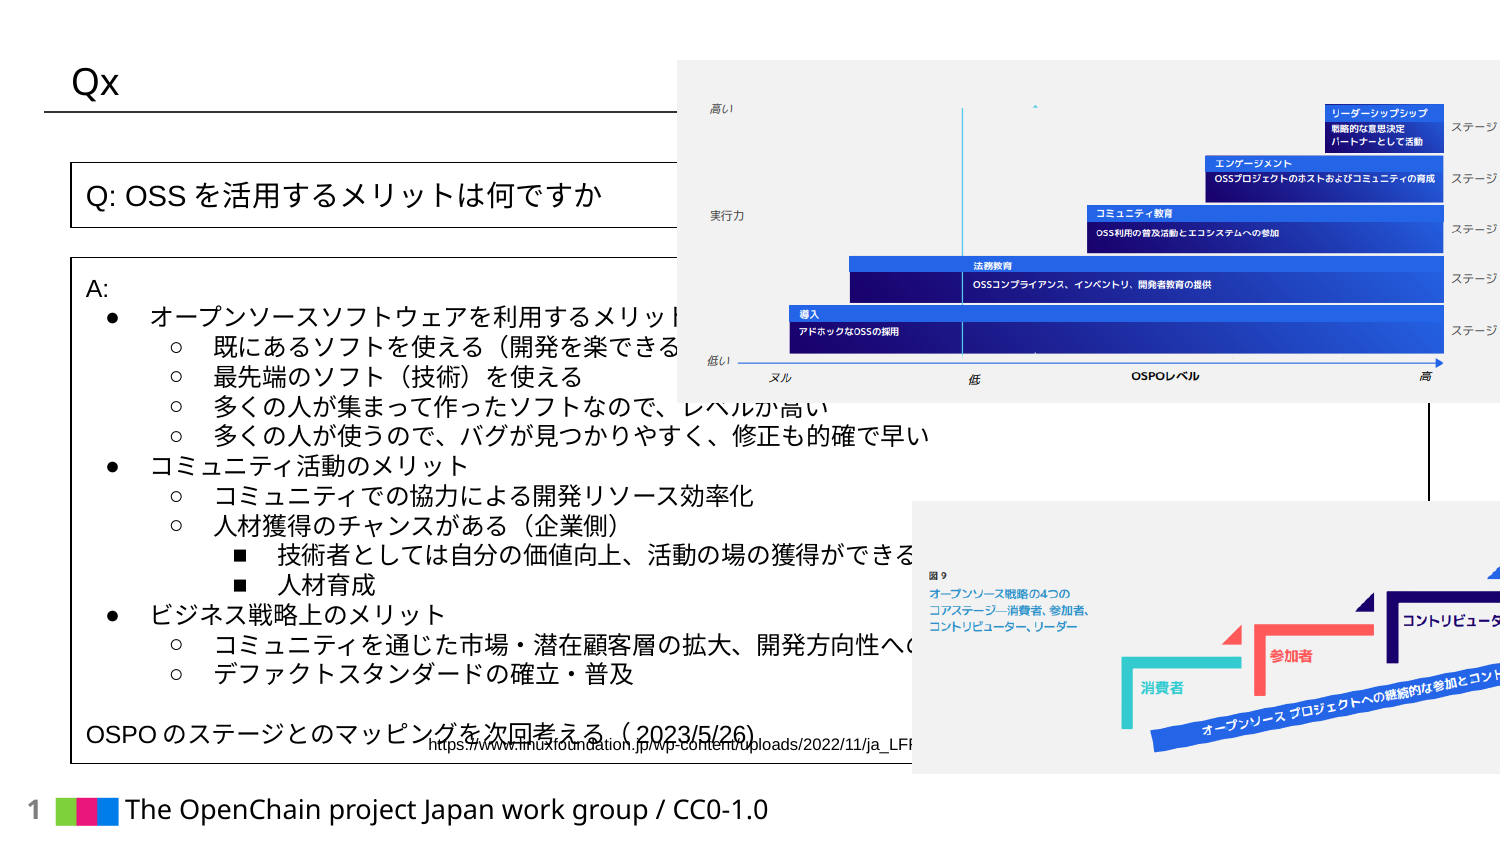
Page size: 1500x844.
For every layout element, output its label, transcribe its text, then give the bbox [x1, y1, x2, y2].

text_box Q: OSSを活用するメリットは何ですか [70, 162, 671, 228]
picture [676, 47, 1500, 403]
text_box A: オープンソースソフトウェアを利用するメリット 既にあるソフトを使える（開発を楽できる） 最先端のソフト（技術）を使える 多くの人が集まって作ったソフトなので、レベルが高い 多くの人が使うので、バグが見つかりやすく、修正も的確で早い コミュニティ活動のメリット コミュニティでの協力による開発リソース効率化 人材獲得のチャンスがある（企業側） 技術者としては自分の価値向上、活動の場の獲得ができる 人材育成 ビジネス戦略上のメリット コミュニティを通じた市場・潜在顧客層の拡大、開発方向性への関与 デファクトスタンダードの確立・普及 OSPOのステージとのマッピングを次回考える（2023/5/26) [70, 257, 1430, 764]
text_box https://www.linuxfoundation.jp/wp-content/uploads/2022/11/ja_LFR_LFAID_Deep_Dive_Open_Source_Program_Offices_0830.pdf [413, 723, 907, 764]
title Qx [70, 5, 1430, 104]
picture [912, 500, 1500, 775]
